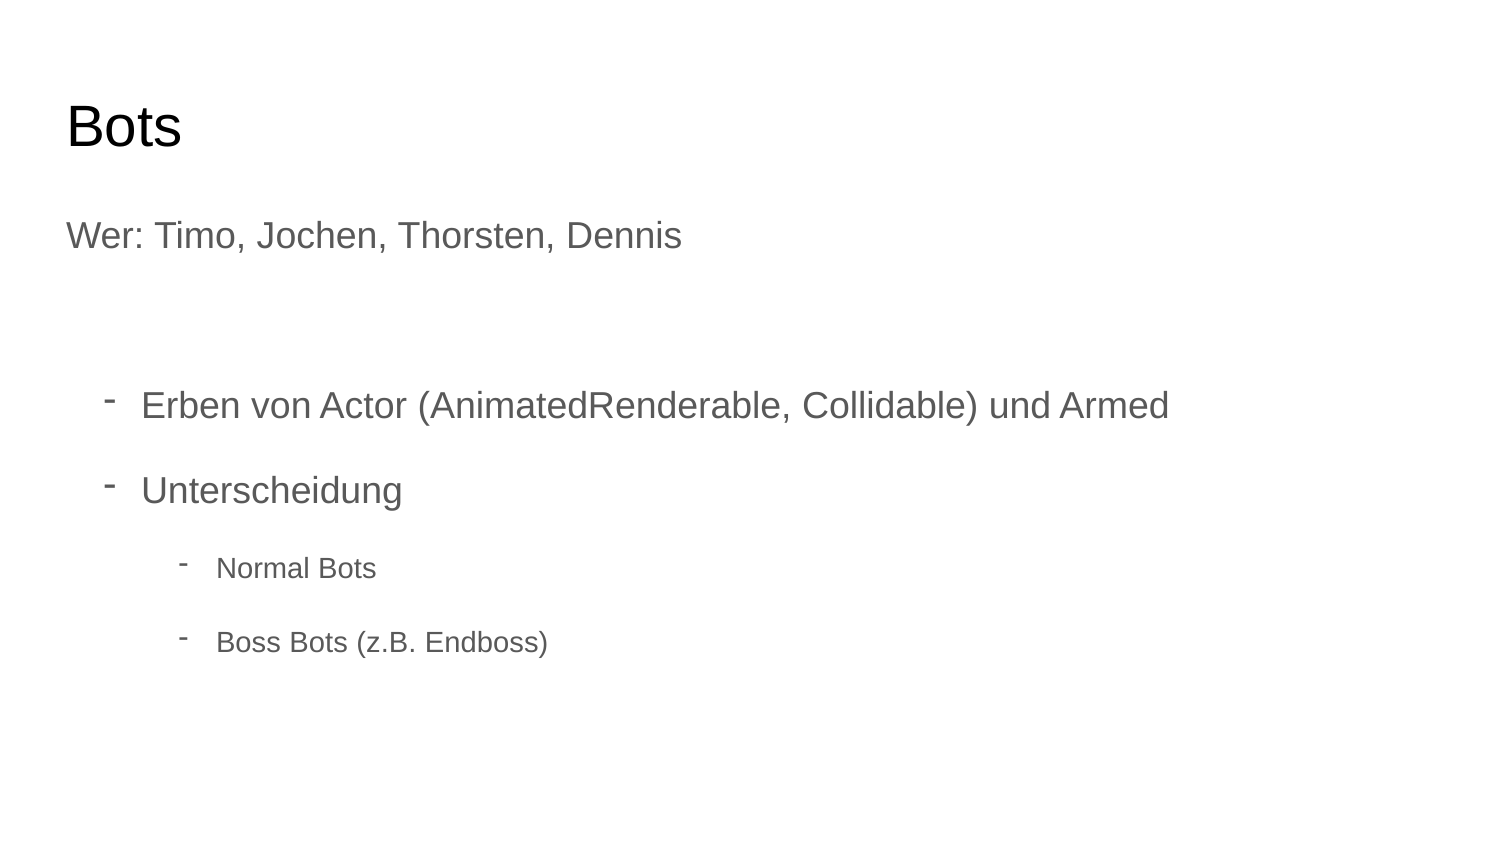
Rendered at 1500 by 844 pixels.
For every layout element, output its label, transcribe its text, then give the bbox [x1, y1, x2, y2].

list Wer: Timo, Jochen, Thorsten, Dennis Erben von Actor (AnimatedRenderable, Collidable) und Armed Unterscheidung Normal Bots Boss Bots (z.B. Endboss) [51, 189, 1449, 750]
title Bots [51, 72, 1449, 167]
